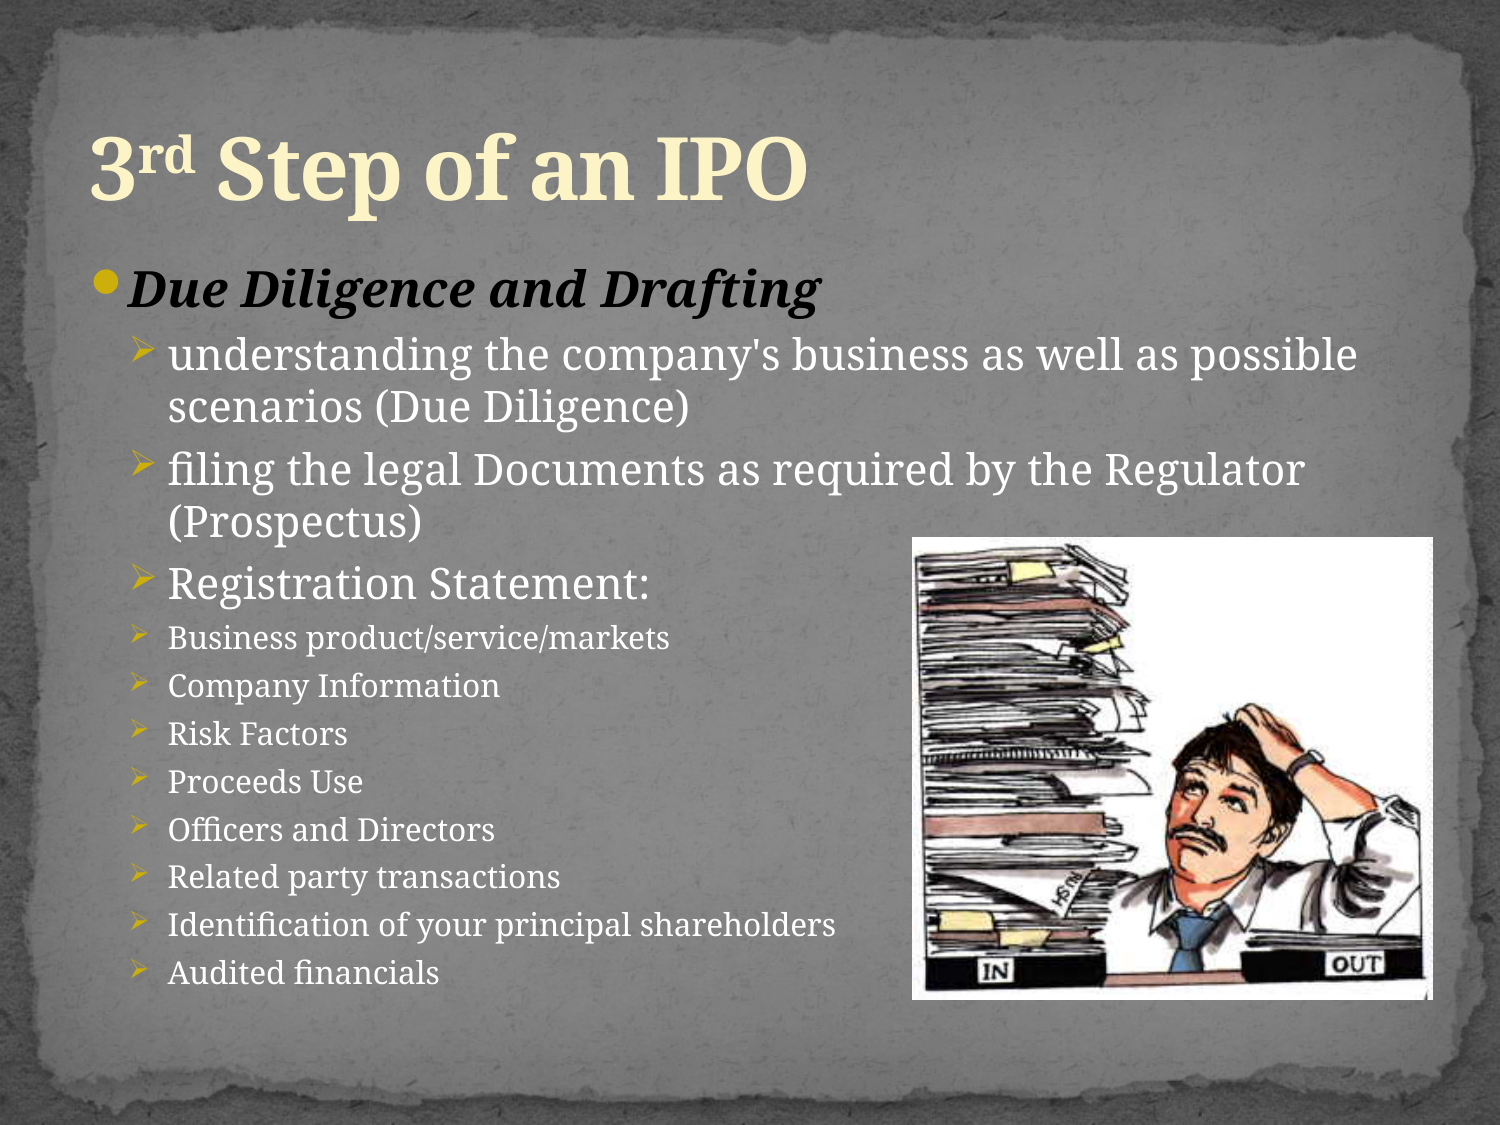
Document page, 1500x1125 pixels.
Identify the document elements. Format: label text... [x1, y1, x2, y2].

list Due Diligence and Drafting understanding the company's business as well as possible scenarios (Due Diligence) filing the legal Documents as required by the Regulator (Prospectus) Registration Statement: Business product/service/markets Company Information Risk Factors Proceeds Use Officers and Directors Related party transactions Identification of your principal shareholders Audited financials [74, 249, 1426, 1001]
title 3rd Step of an IPO [74, 24, 1425, 225]
picture [912, 537, 1433, 1000]
